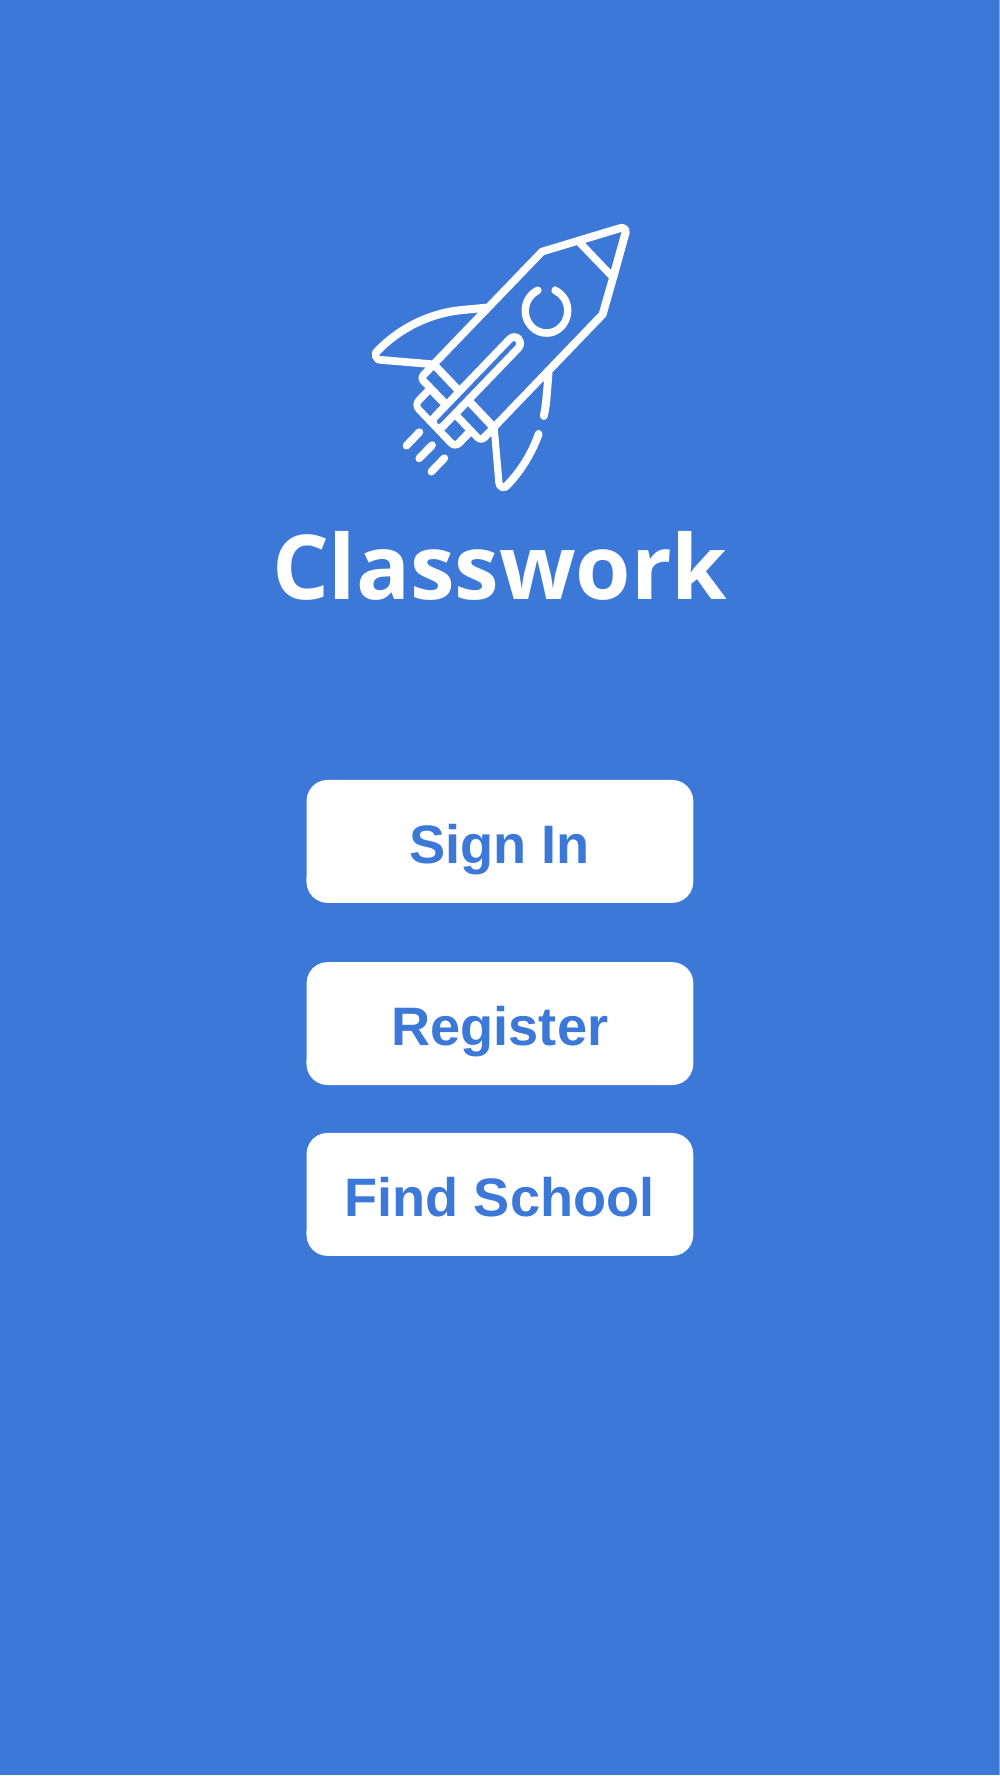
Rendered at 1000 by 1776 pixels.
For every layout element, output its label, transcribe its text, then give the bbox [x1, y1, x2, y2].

text_box Sign In [307, 780, 693, 903]
title Classwork [239, 466, 761, 740]
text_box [368, 223, 631, 492]
text_box Register [307, 962, 693, 1085]
text_box Find School [307, 1133, 693, 1256]
